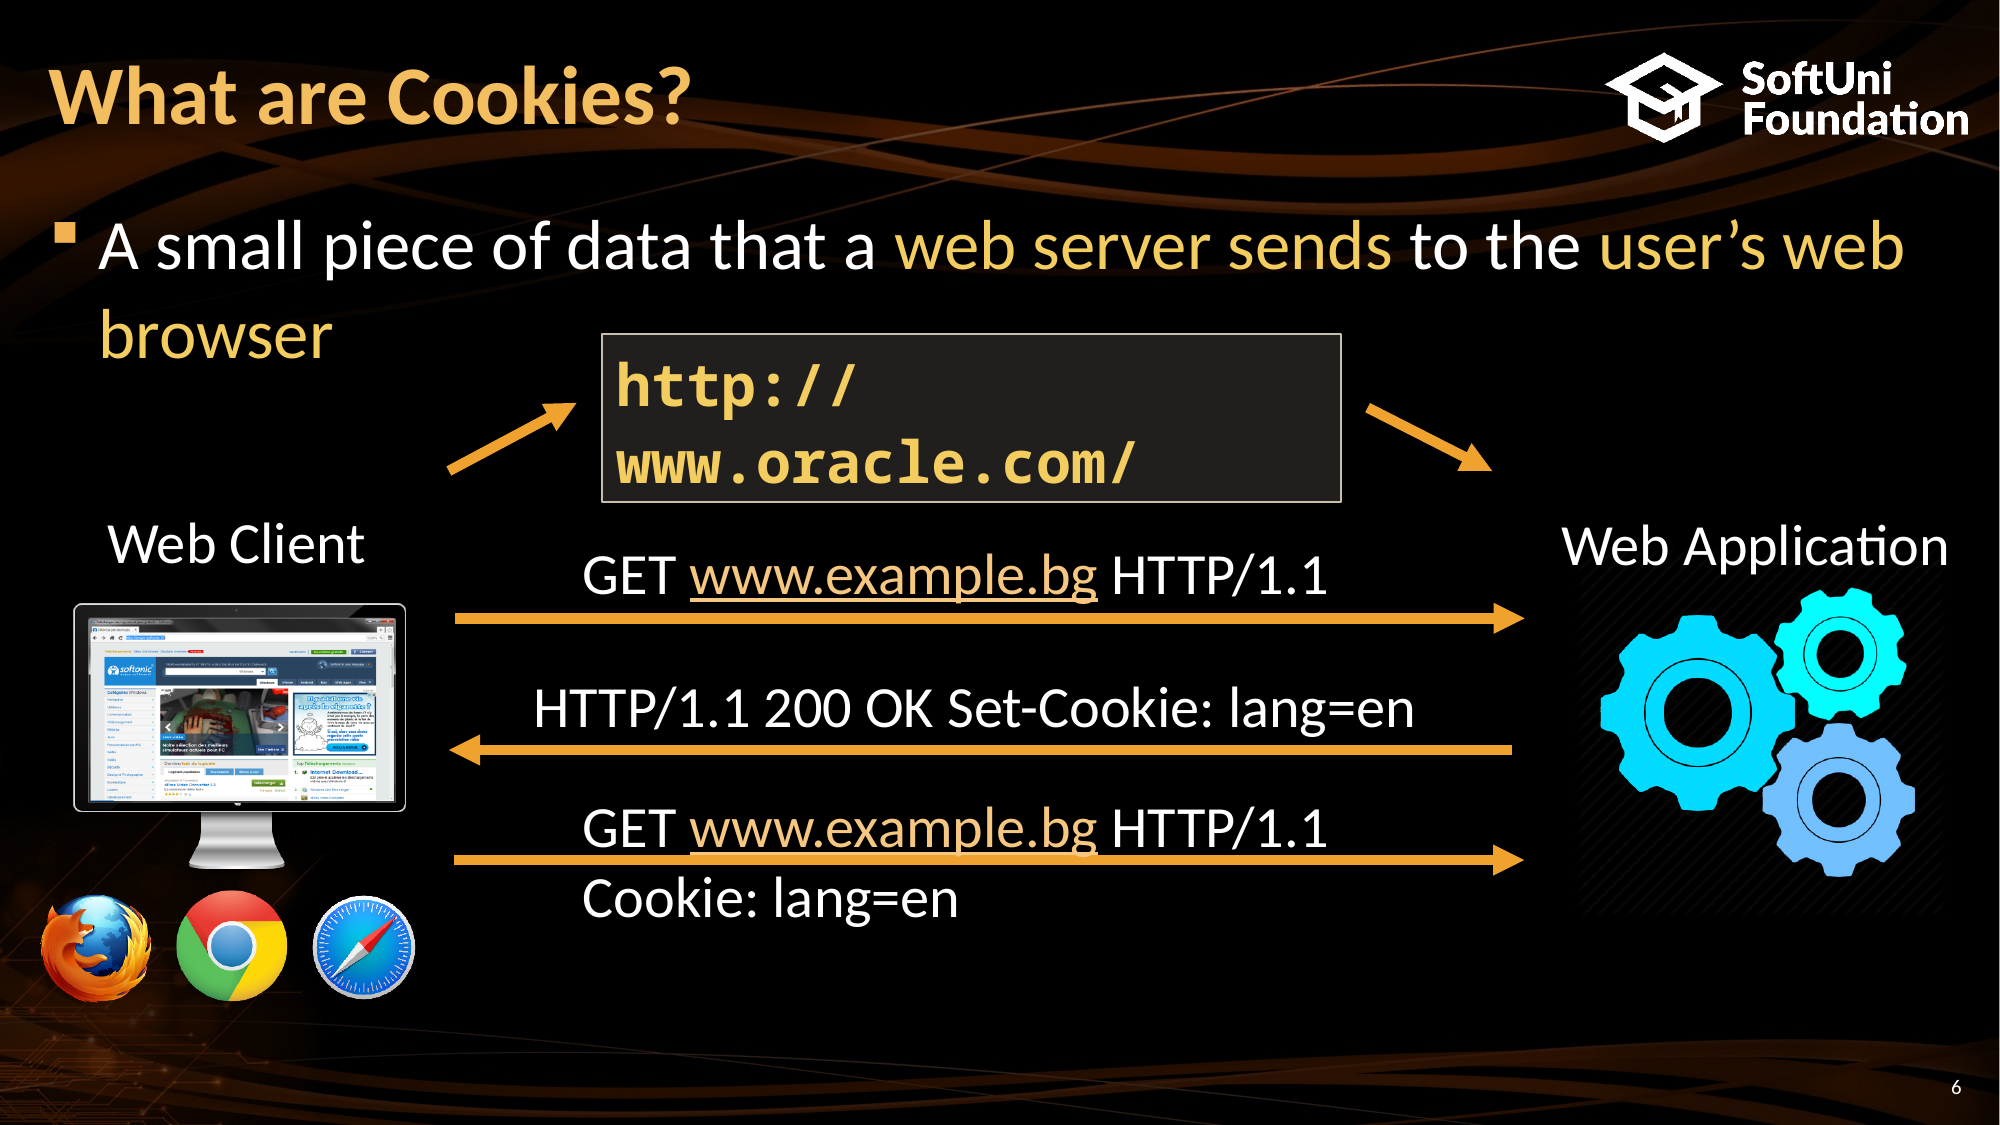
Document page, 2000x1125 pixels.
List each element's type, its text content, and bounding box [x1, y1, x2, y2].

text_box GET www.example.bg HTTP/1.1 [568, 528, 1346, 614]
text_box GET www.example.bg HTTP/1.1 Cookie: lang=en [568, 861, 1346, 937]
title What are Cookies? [30, 6, 1602, 189]
text_box HTTP/1.1 200 OK Set-Cookie: lang=en [518, 661, 1515, 747]
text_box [1367, 407, 1493, 471]
picture [0, 0, 2000, 1125]
text_box Web Client [92, 498, 406, 583]
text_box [448, 402, 577, 471]
text_box GET www.example.bg HTTP/1.1 Cookie: lang=en [568, 782, 1346, 859]
list A small piece of data that a web server sends to the user’s web browser [30, 188, 1988, 1103]
text_box Web Application [1546, 500, 1998, 585]
text_box http://www.oracle.com/ [602, 333, 1342, 503]
